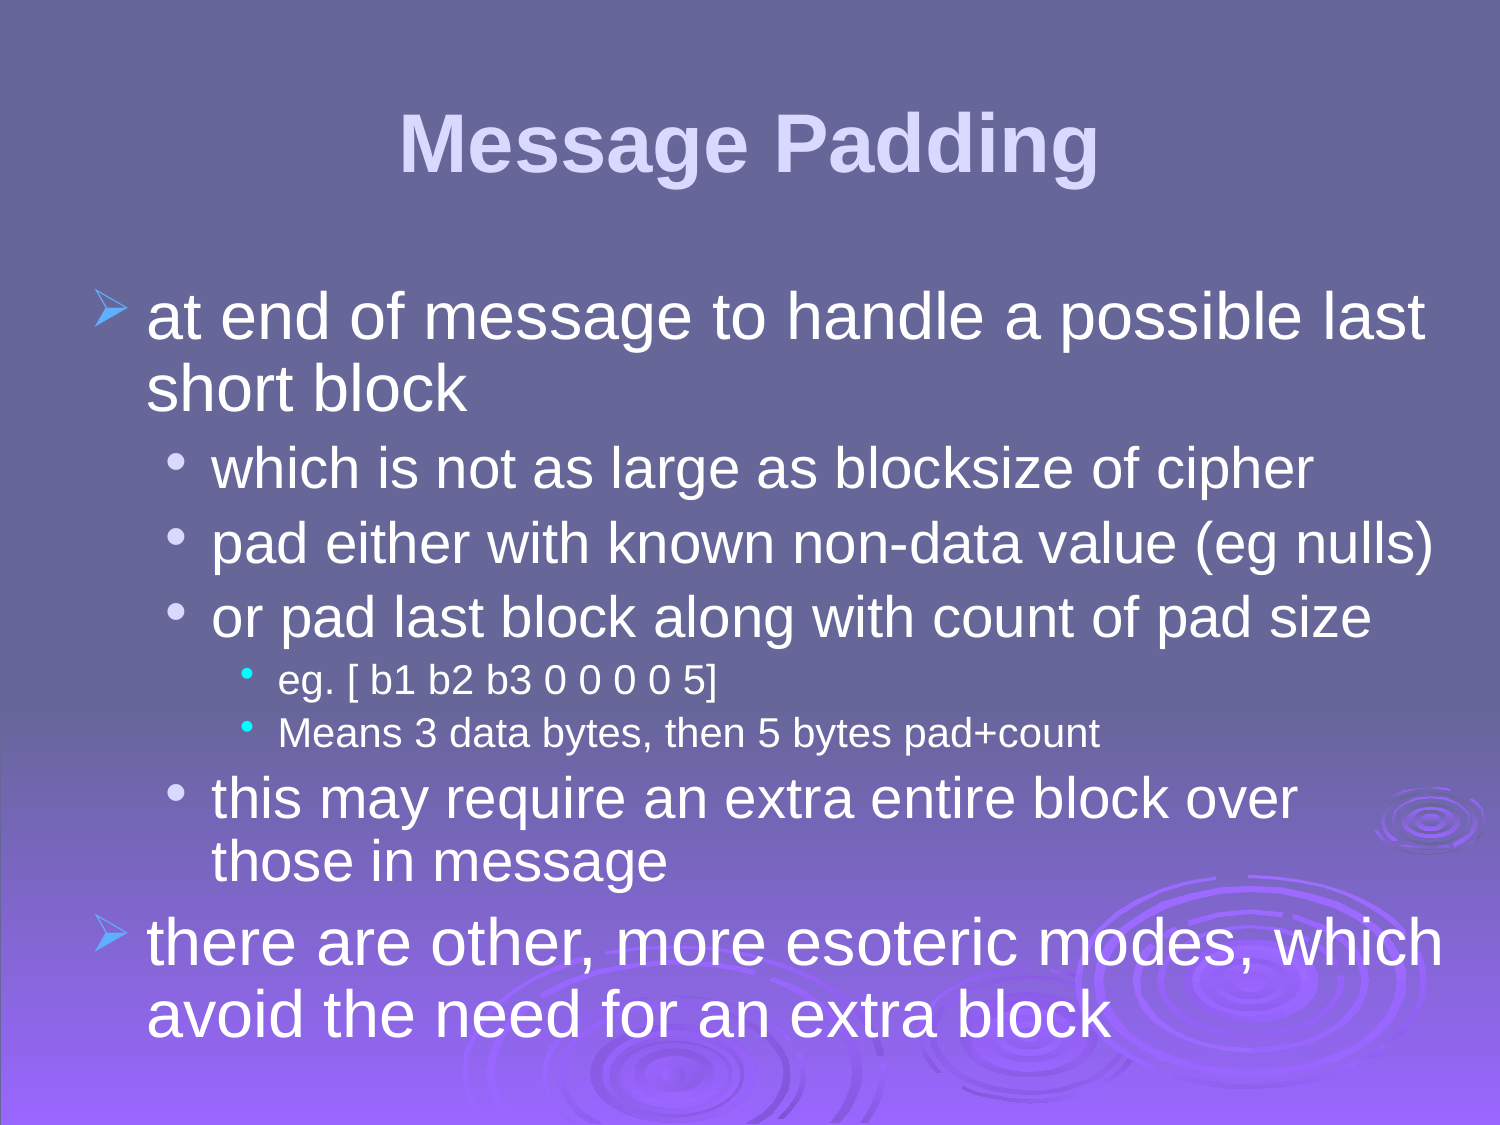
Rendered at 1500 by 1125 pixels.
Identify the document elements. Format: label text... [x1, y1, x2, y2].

list at end of message to handle a possible last short block which is not as large as blocksize of cipher pad either with known non-data value (eg nulls) or pad last block along with count of pad size eg. [ b1 b2 b3 0 0 0 0 5] Means 3 data bytes, then 5 bytes pad+count this may require an extra entire block over those in message there are other, more esoteric modes, which avoid the need for an extra block [74, 274, 1463, 1088]
title Message Padding [74, 45, 1426, 233]
